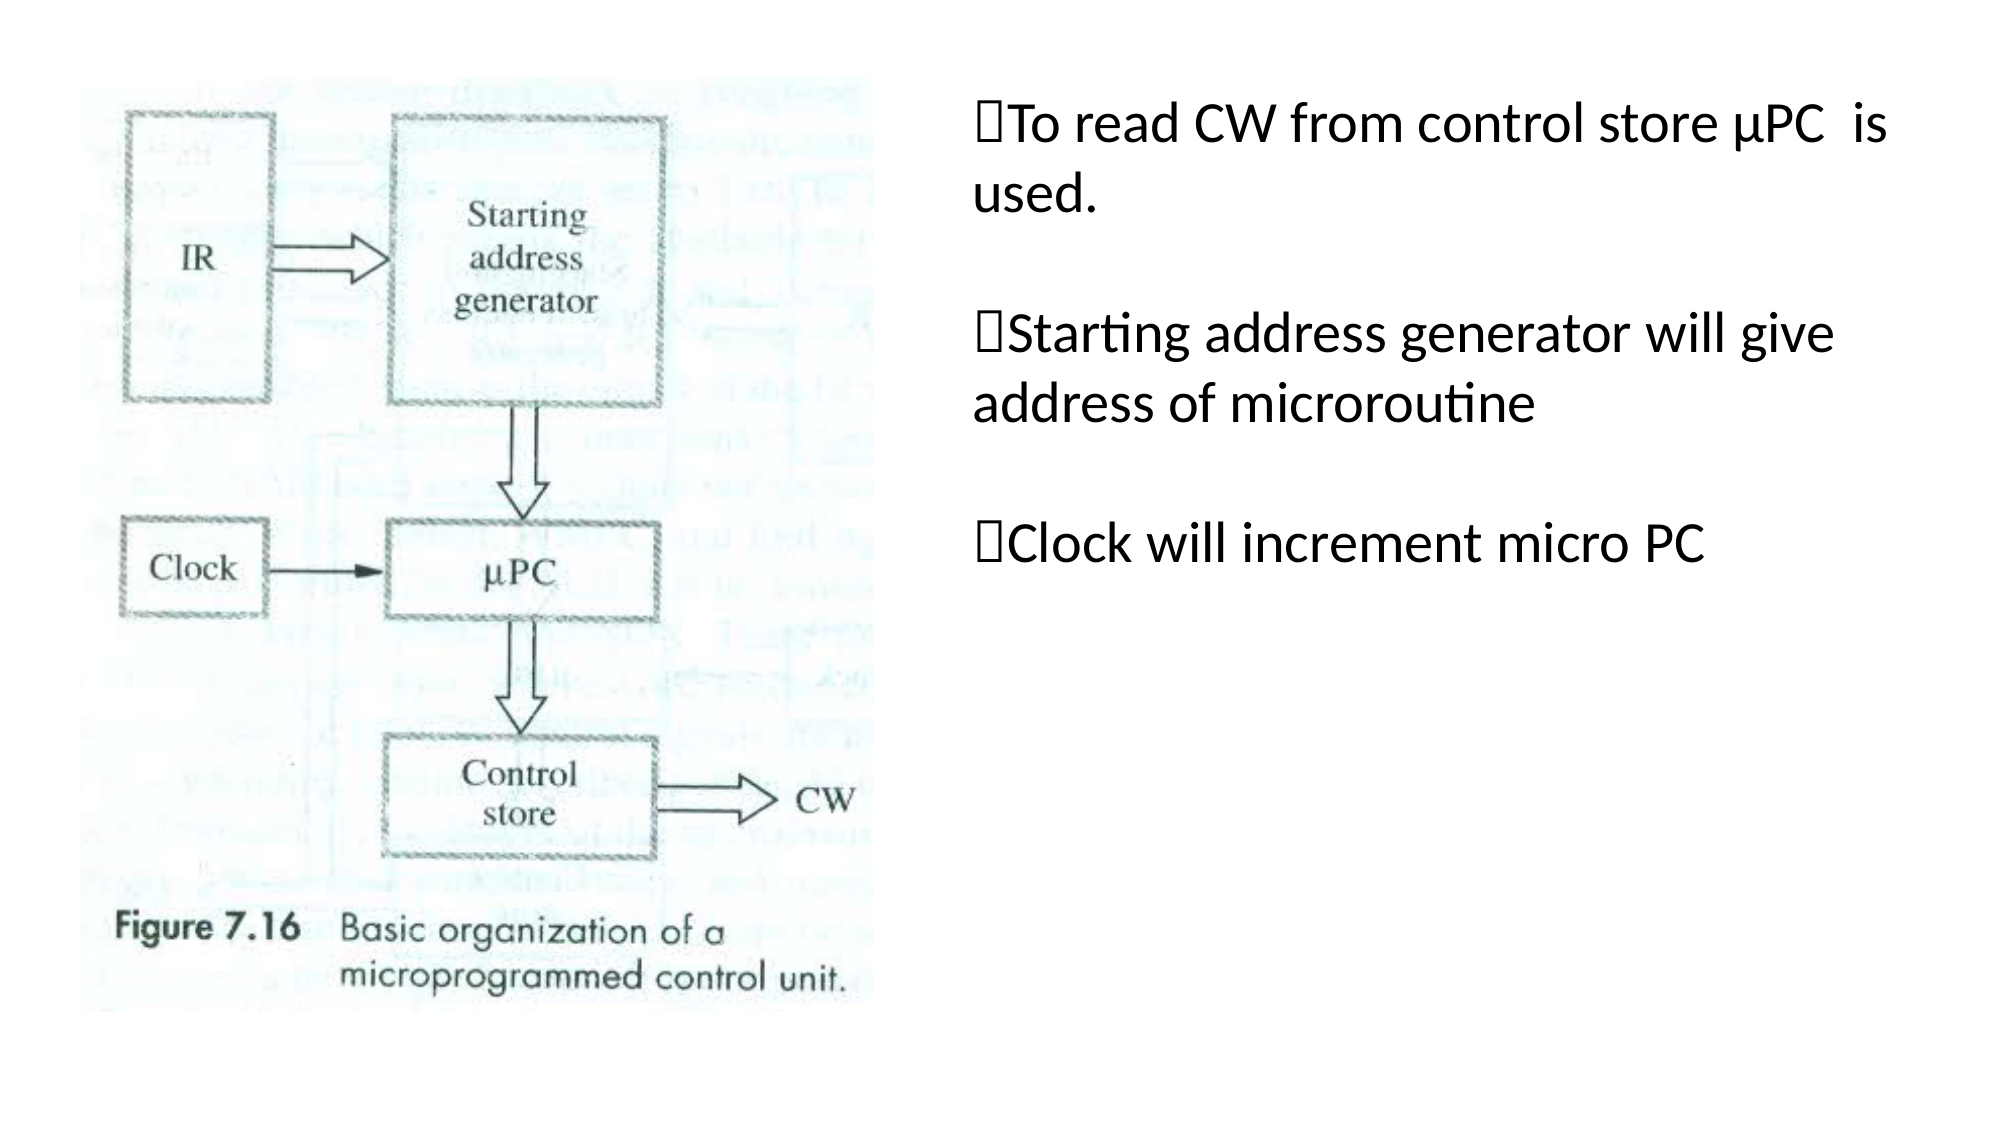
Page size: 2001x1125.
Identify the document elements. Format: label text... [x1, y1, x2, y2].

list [79, 77, 874, 1011]
text_box To read CW from control store μPC is used. Starting address generator will give address of microroutine Clock will increment micro PC [957, 77, 1911, 582]
